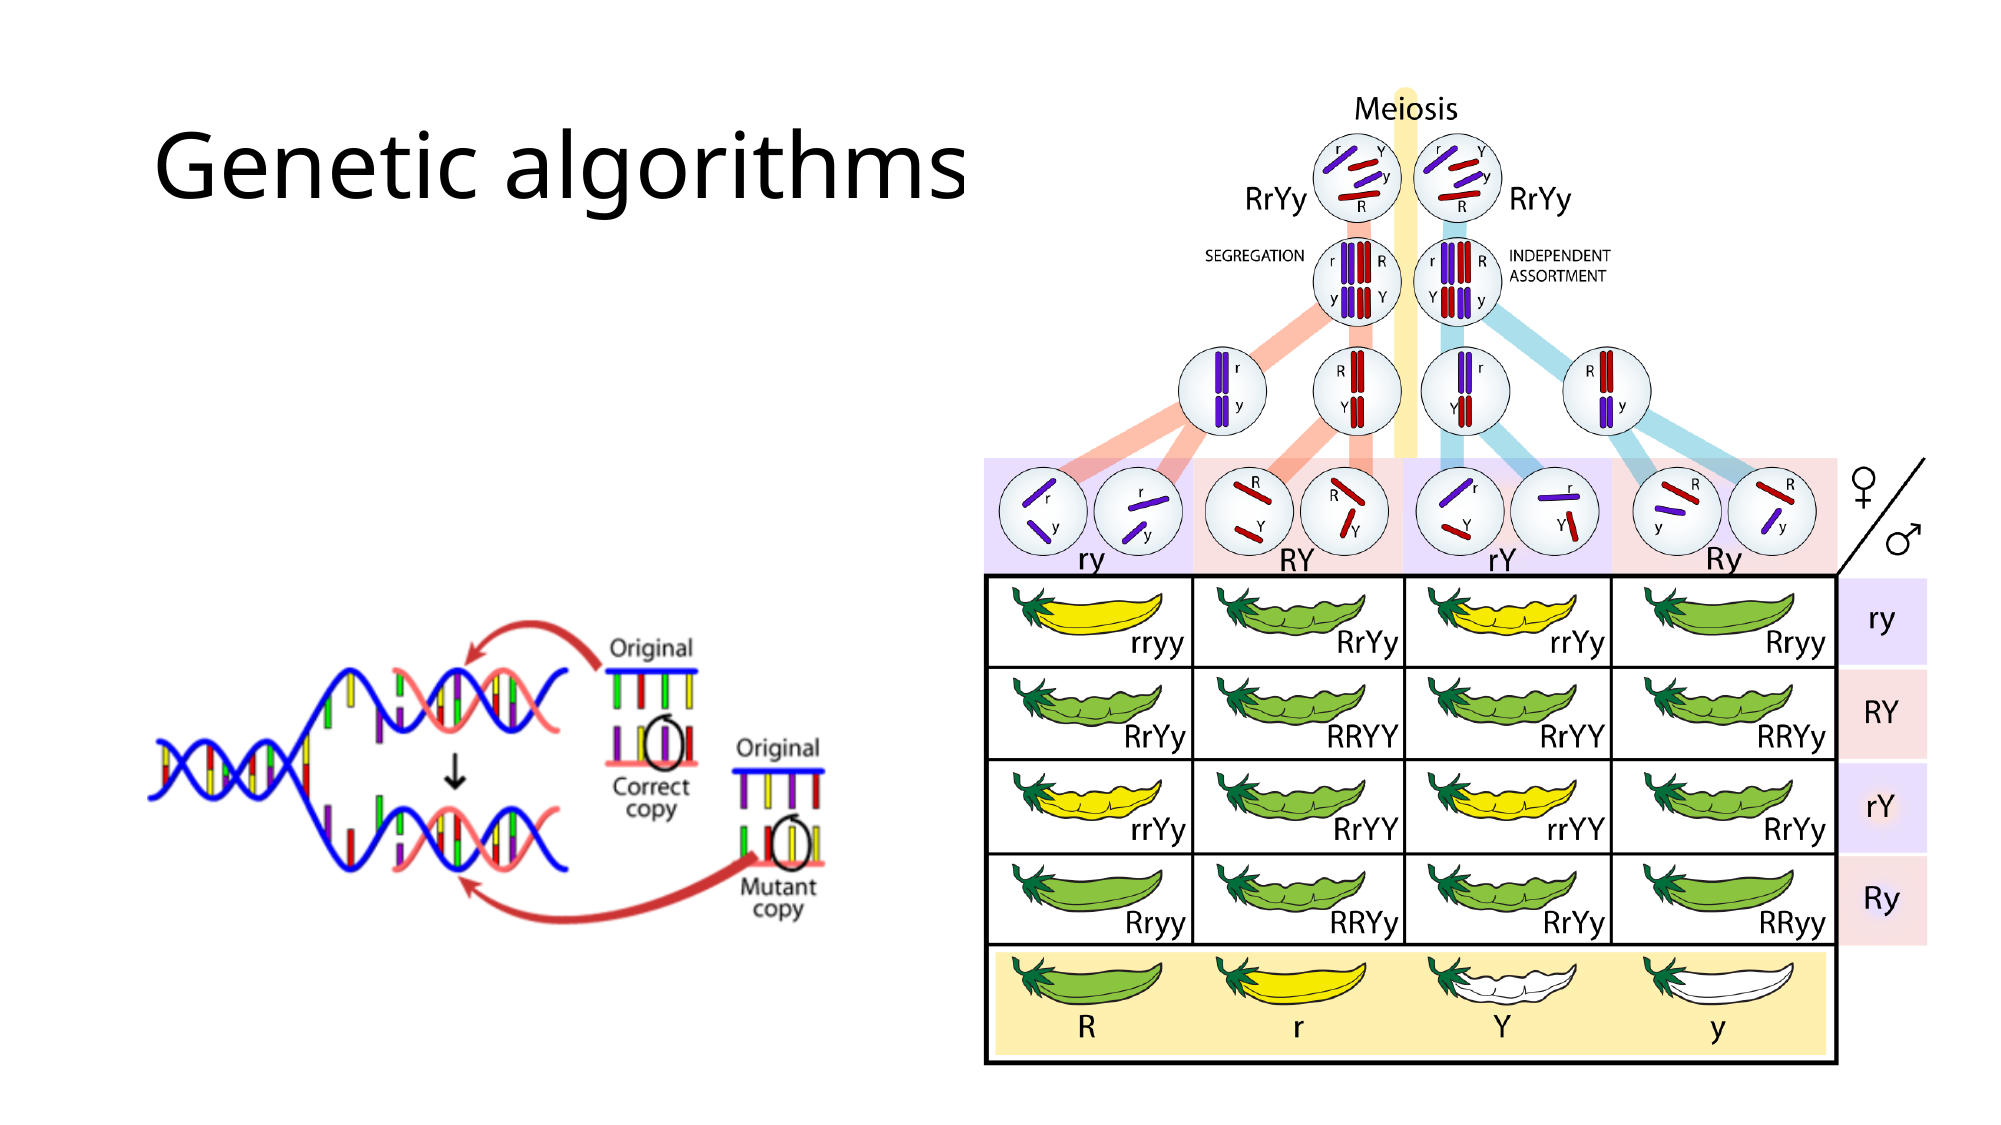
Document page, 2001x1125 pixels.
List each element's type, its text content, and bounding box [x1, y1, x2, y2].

picture [137, 612, 855, 944]
title Genetic algorithms [137, 59, 1863, 278]
picture [964, 74, 1947, 1092]
